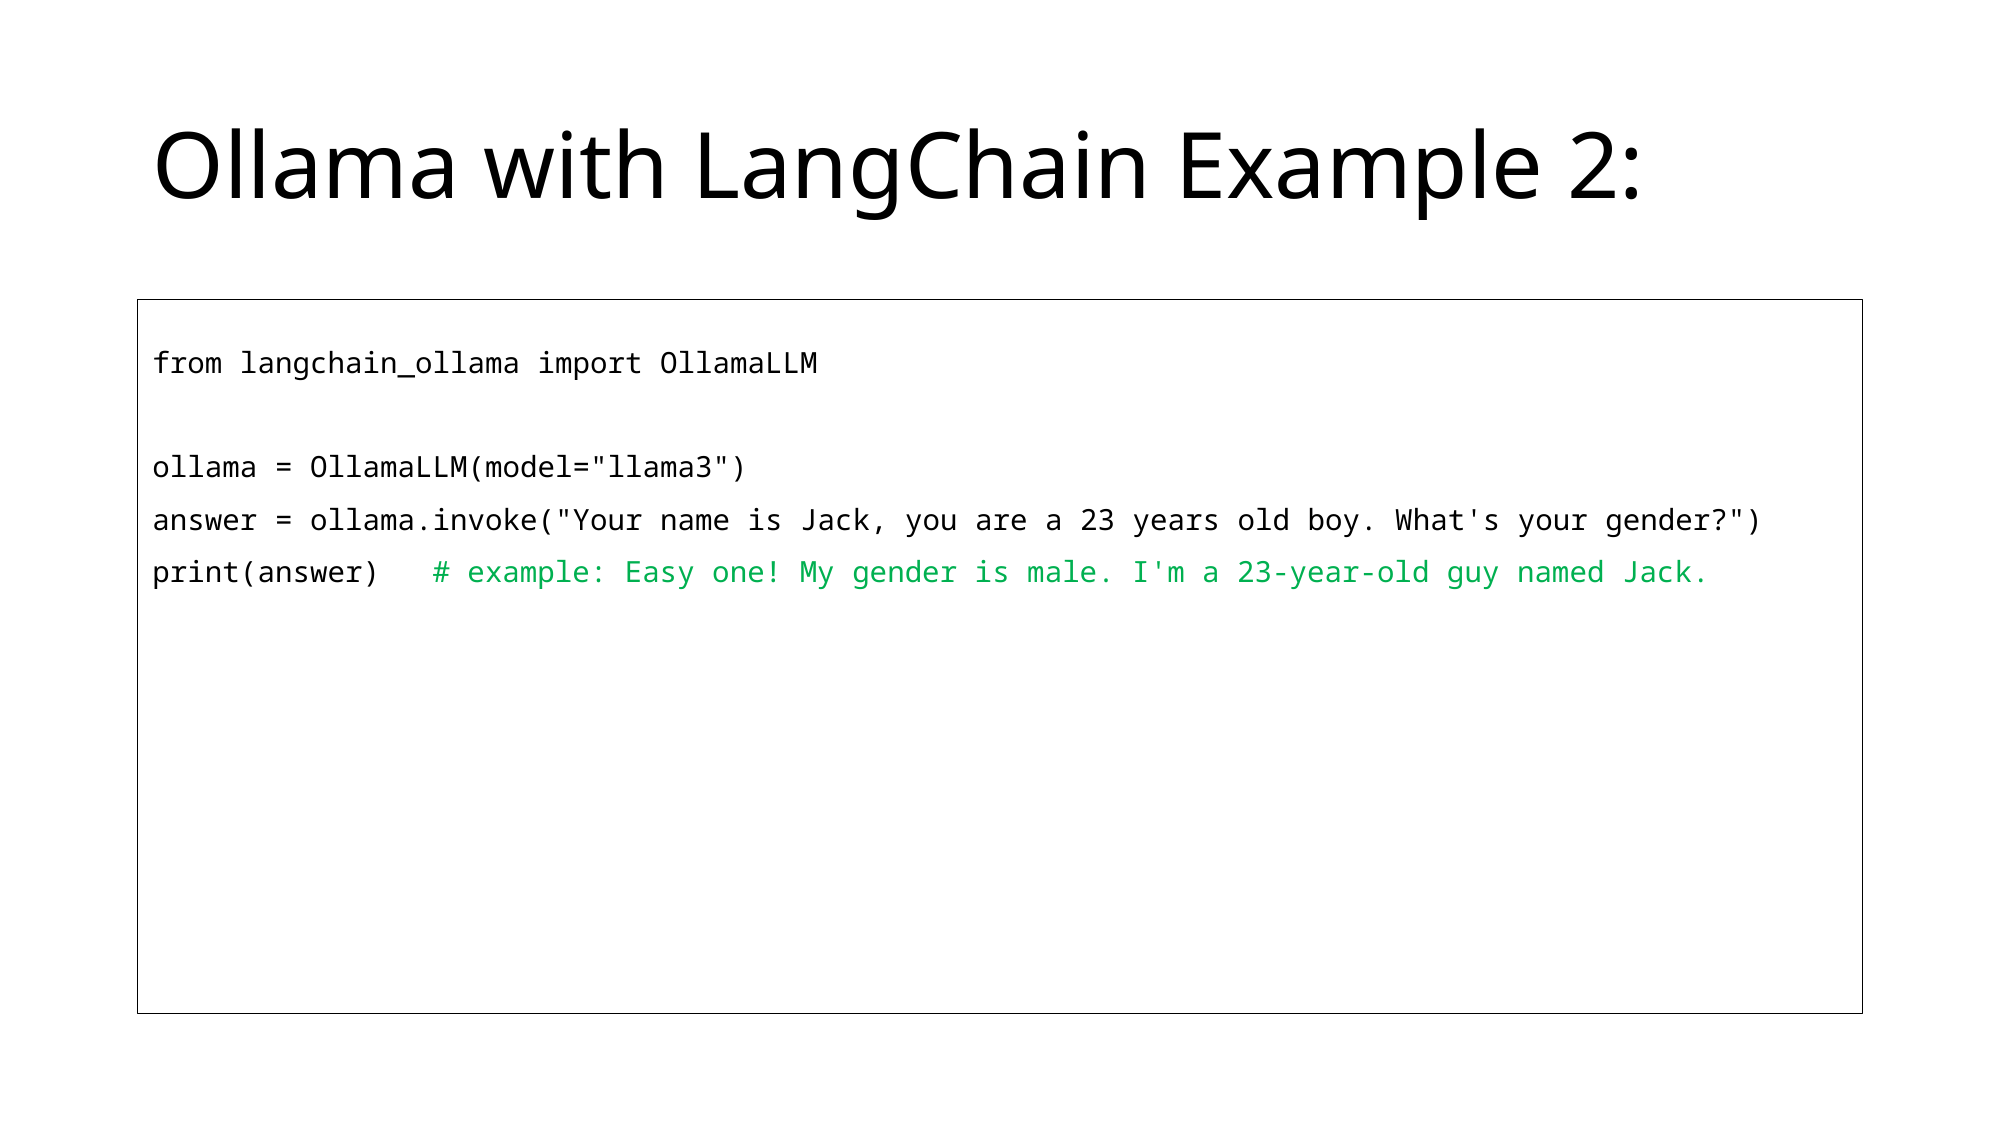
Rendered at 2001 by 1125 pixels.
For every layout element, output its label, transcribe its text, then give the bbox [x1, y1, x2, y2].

list from langchain_ollama import OllamaLLM ollama = OllamaLLM(model="llama3") answer = ollama.invoke("Your name is Jack, you are a 23 years old boy. What's your gender?") print(answer) # example: Easy one! My gender is male. I'm a 23-year-old guy named Jack. [137, 299, 1863, 1014]
title Ollama with LangChain Example 2: [137, 59, 1863, 278]
